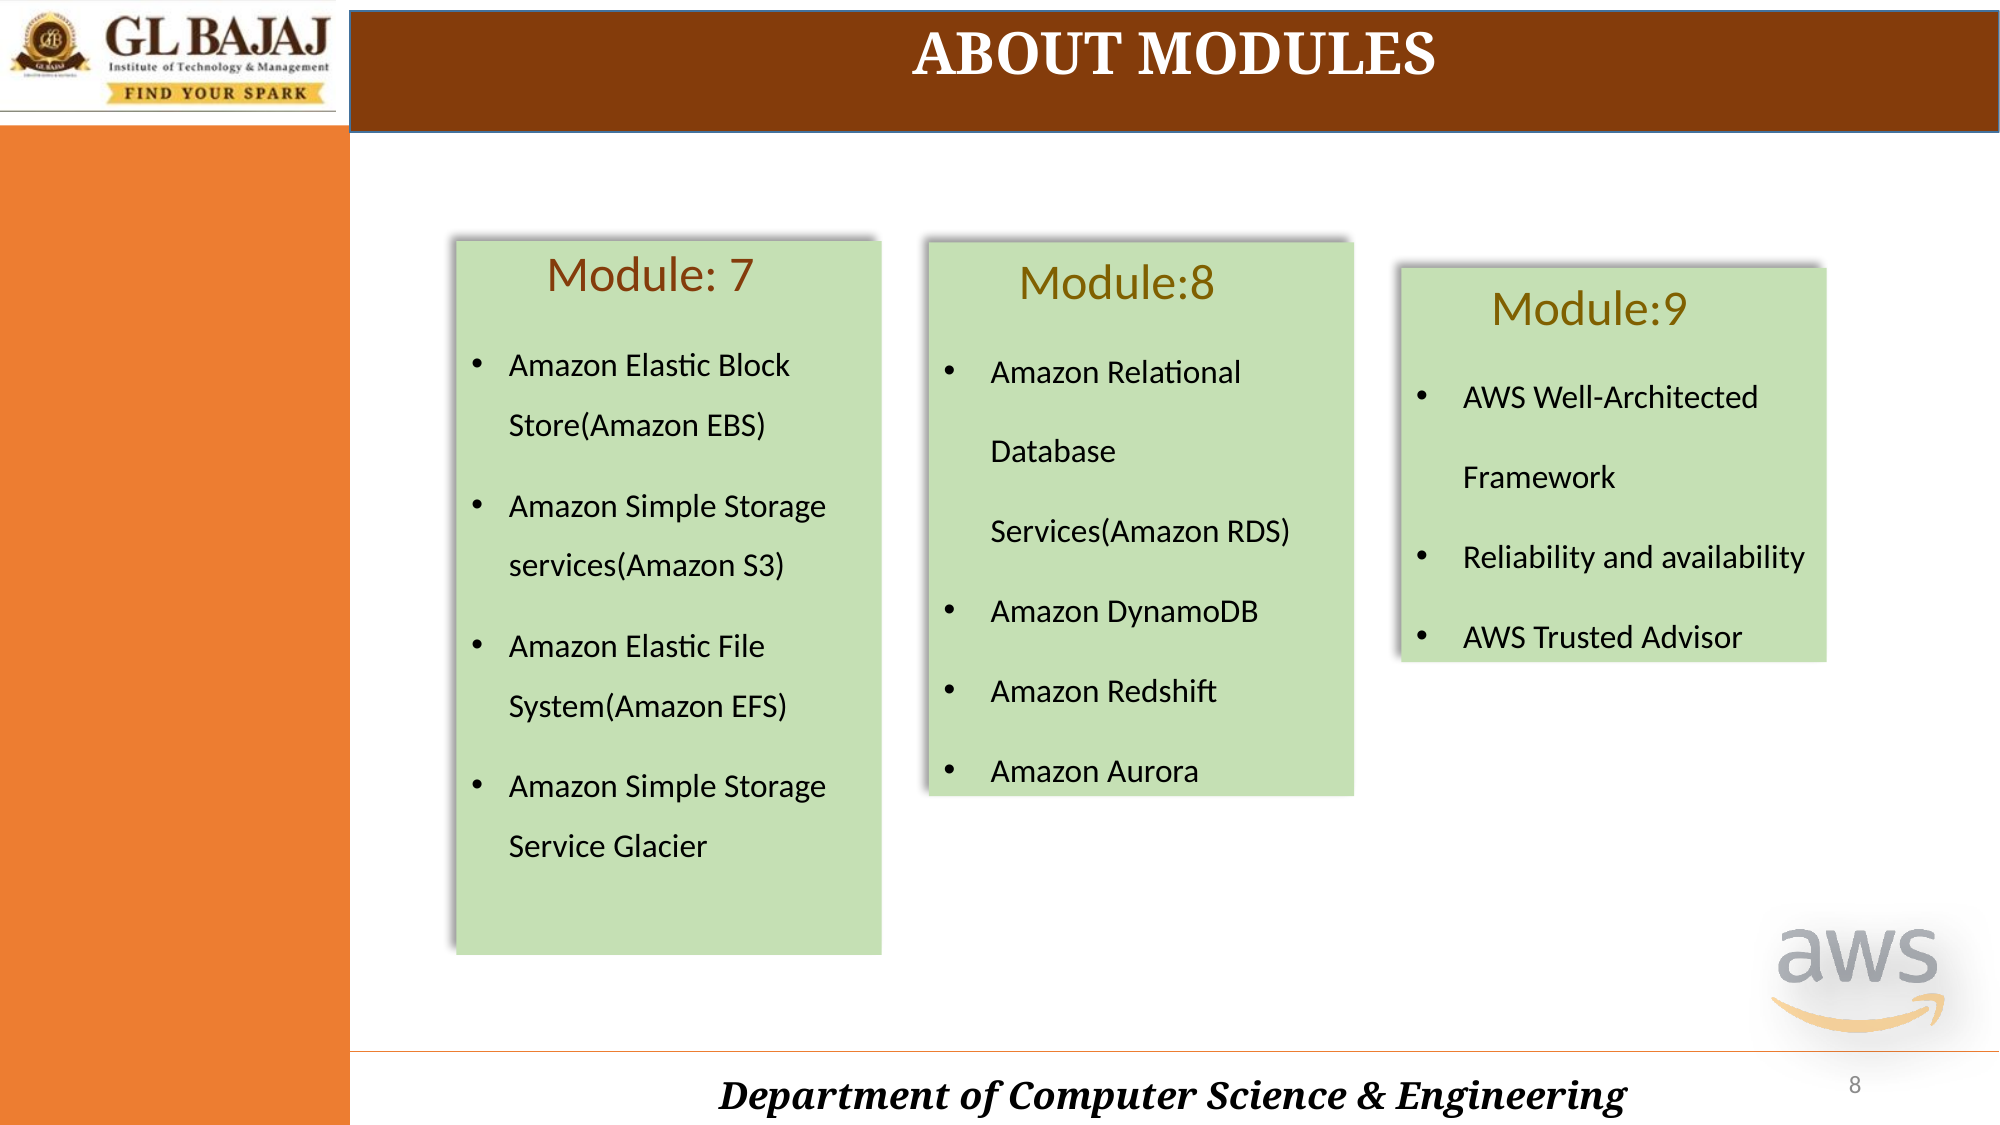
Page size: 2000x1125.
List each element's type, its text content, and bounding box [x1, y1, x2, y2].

picture [0, 0, 336, 112]
text_box ABOUT MODULES [349, 10, 2000, 133]
text_box Department of Computer Science & Engineering [704, 1064, 1705, 1125]
picture [1770, 928, 1945, 1033]
text_box [0, 124, 351, 1125]
text_box Module:8 Amazon Relational Database Services(Amazon RDS) Amazon DynamoDB Amazon Redshift Amazon Aurora [928, 242, 1355, 797]
slide_number 8 [1426, 1053, 1877, 1114]
list Module: 7 Amazon Elastic Block Store(Amazon EBS) Amazon Simple Storage services(Amazon S3) Amazon Elastic File System(Amazon EFS) Amazon Simple Storage Service Glacier [456, 241, 882, 955]
text_box Module:9 AWS Well-Architected Framework Reliability and availability AWS Trusted Advisor [1401, 267, 1827, 663]
